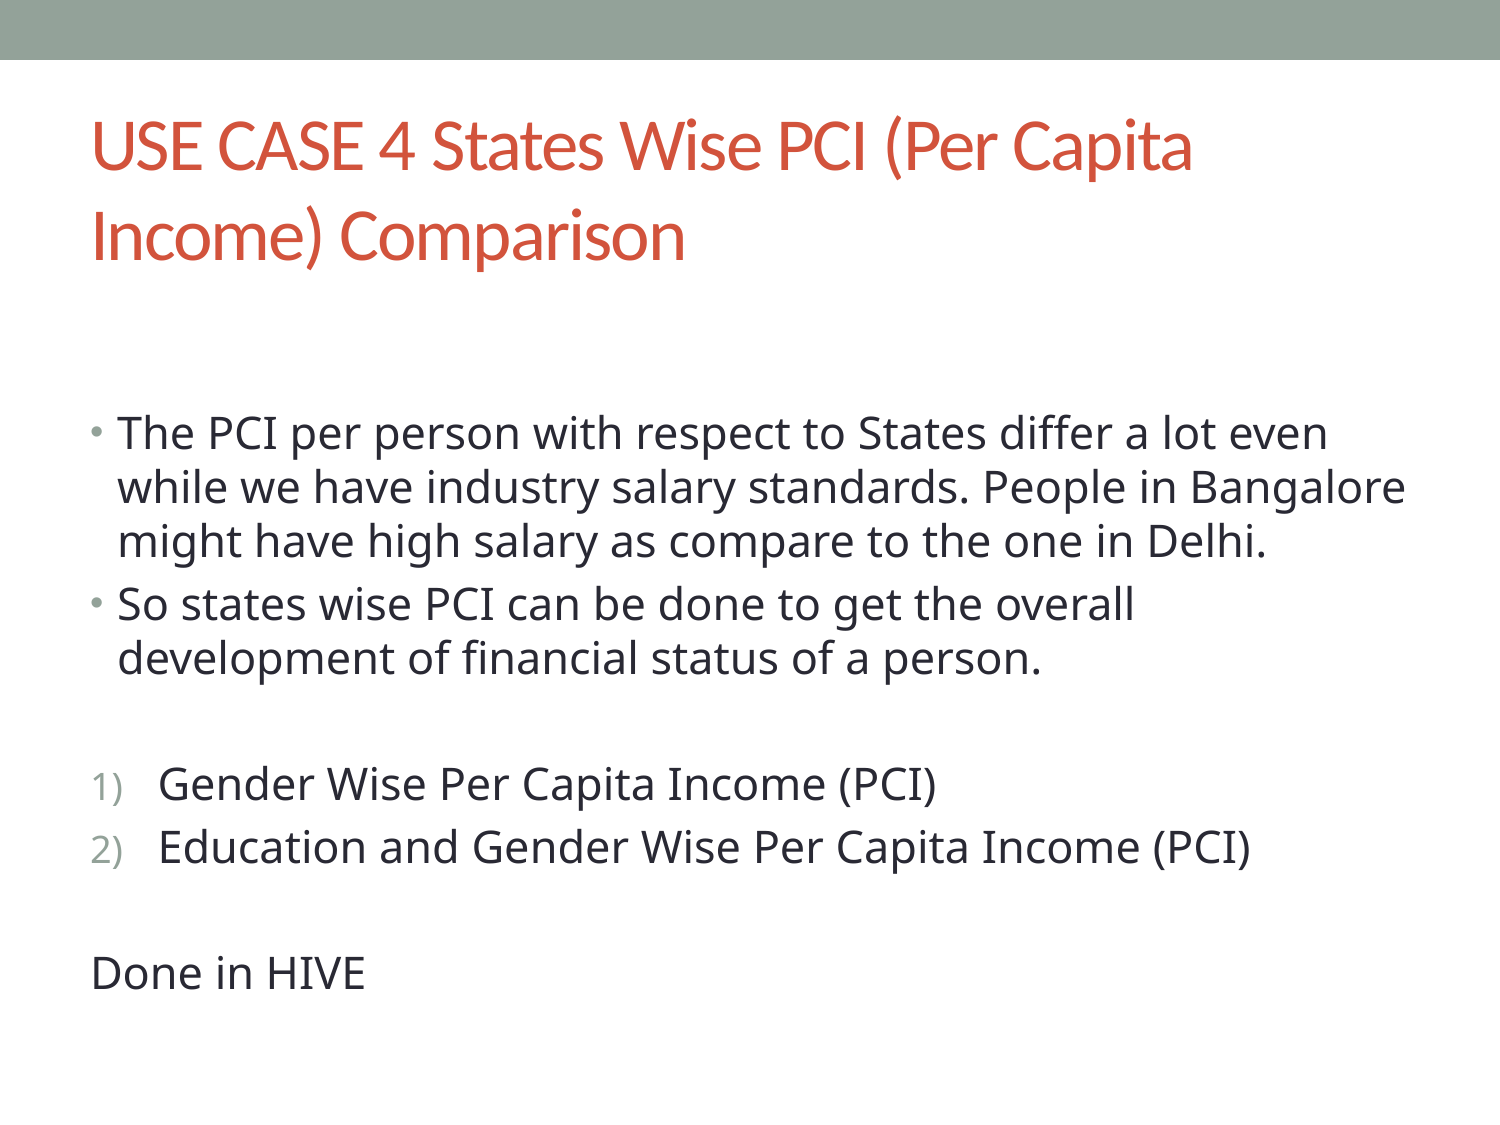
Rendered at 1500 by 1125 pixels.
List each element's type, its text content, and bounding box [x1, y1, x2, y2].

title USE CASE 4 States Wise PCI (Per Capita Income) Comparison [75, 87, 1425, 374]
list The PCI per person with respect to States differ a lot even while we have industry salary standards. People in Bangalore might have high salary as compare to the one in Delhi. So states wise PCI can be done to get the overall development of financial status of a person. Gender Wise Per Capita Income (PCI) Education and Gender Wise Per Capita Income (PCI) Done in HIVE [75, 397, 1425, 1063]
